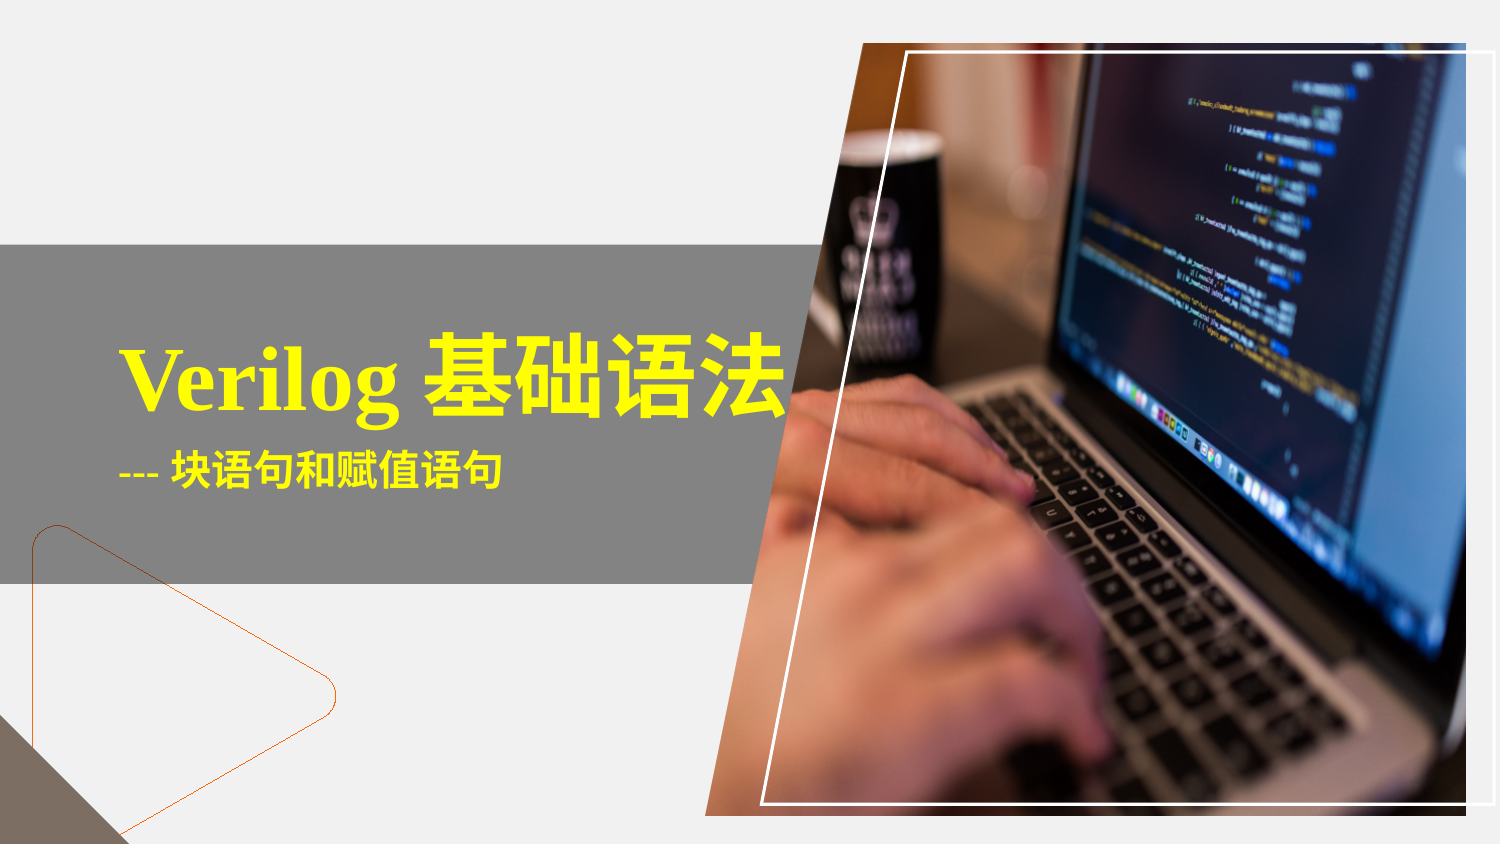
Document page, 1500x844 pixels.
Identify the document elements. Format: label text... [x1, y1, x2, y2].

picture [764, 54, 1466, 802]
picture [705, 526, 1466, 816]
text_box Verilog基础语法 ---块语句和赋值语句 [118, 253, 815, 526]
picture [705, 43, 1466, 513]
